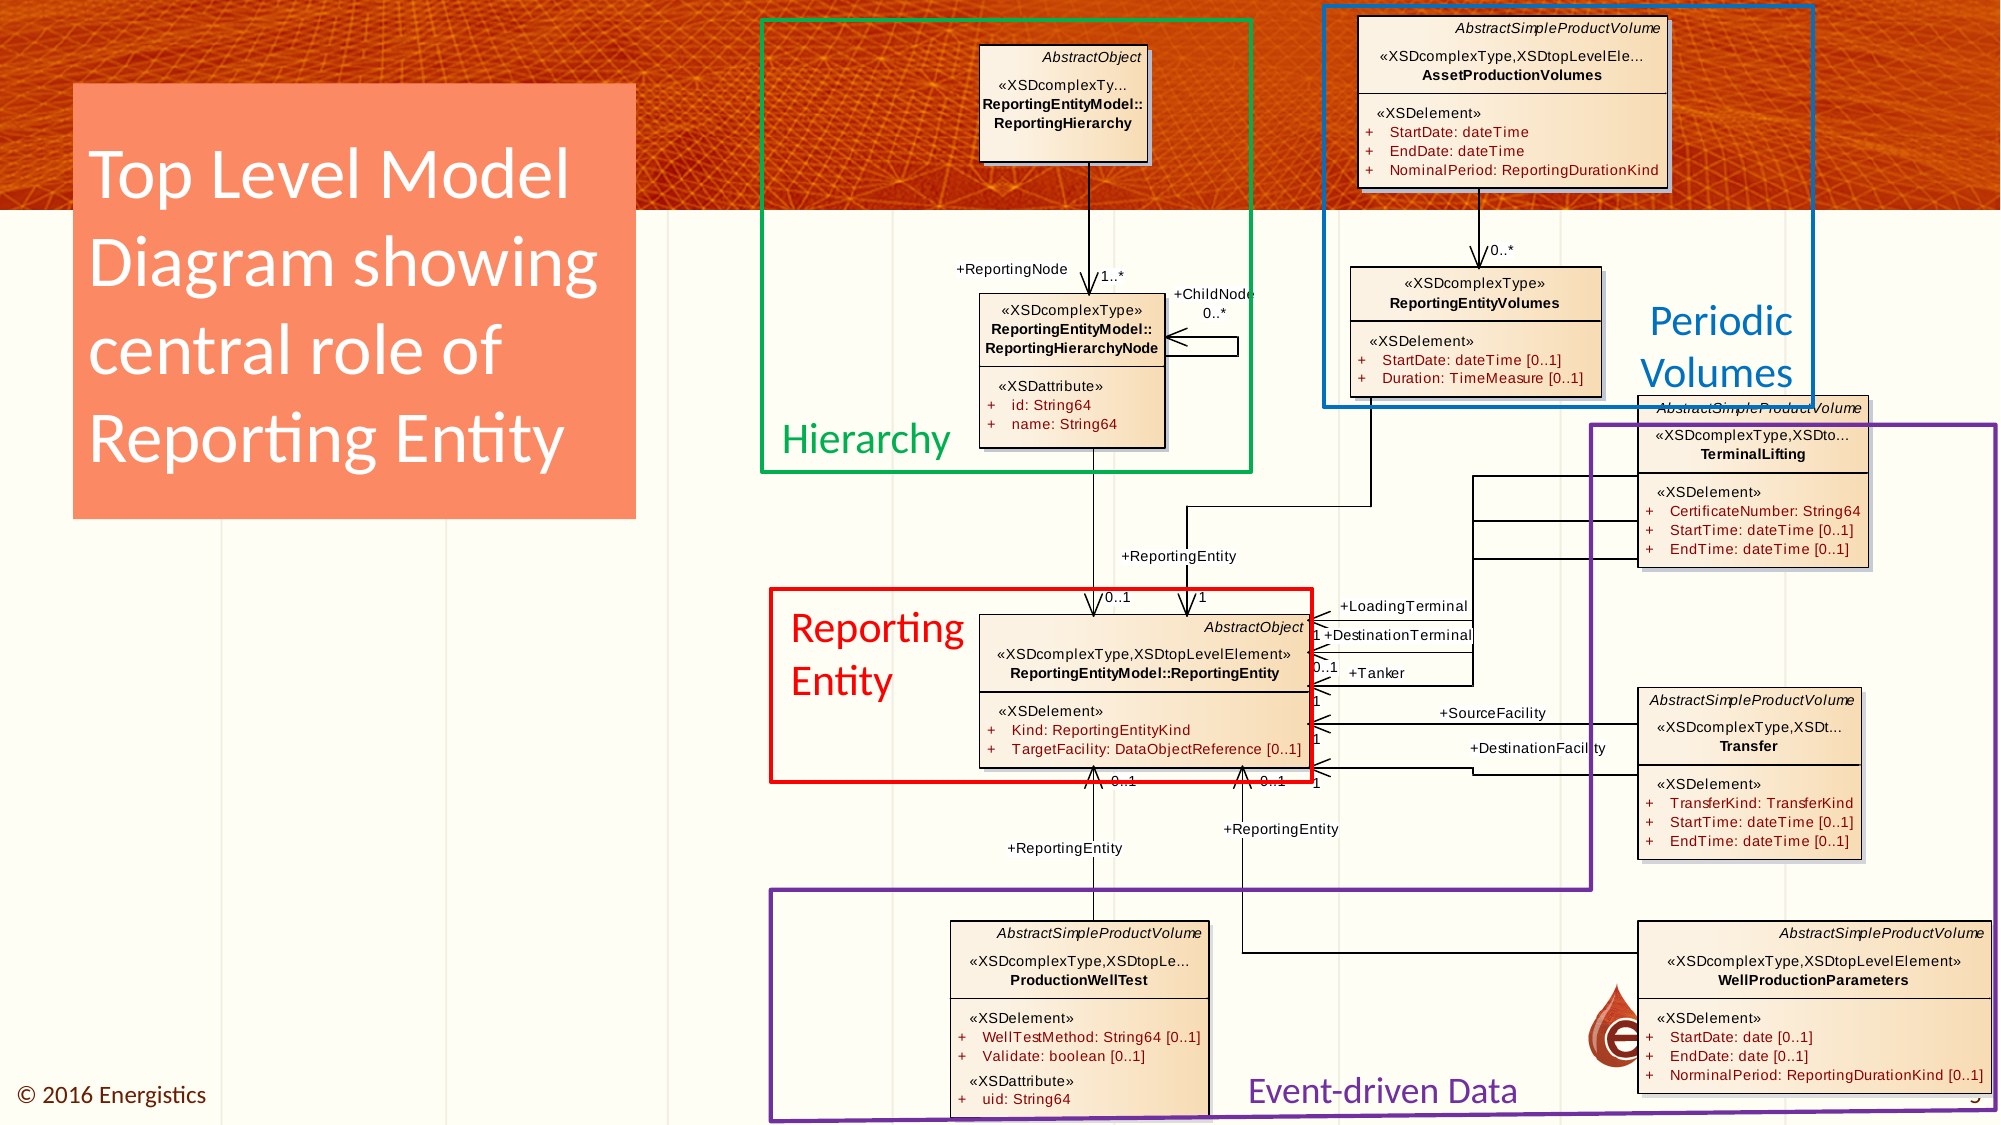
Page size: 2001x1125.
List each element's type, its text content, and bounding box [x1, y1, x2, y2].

text_box Hierarchy [760, 18, 931, 474]
title Top Level Model Diagram showing central role of Reporting Entity [73, 83, 636, 520]
text_box Event-driven Data [768, 887, 931, 1124]
text_box Reporting Entity [769, 587, 931, 784]
picture [0, 0, 2001, 1125]
